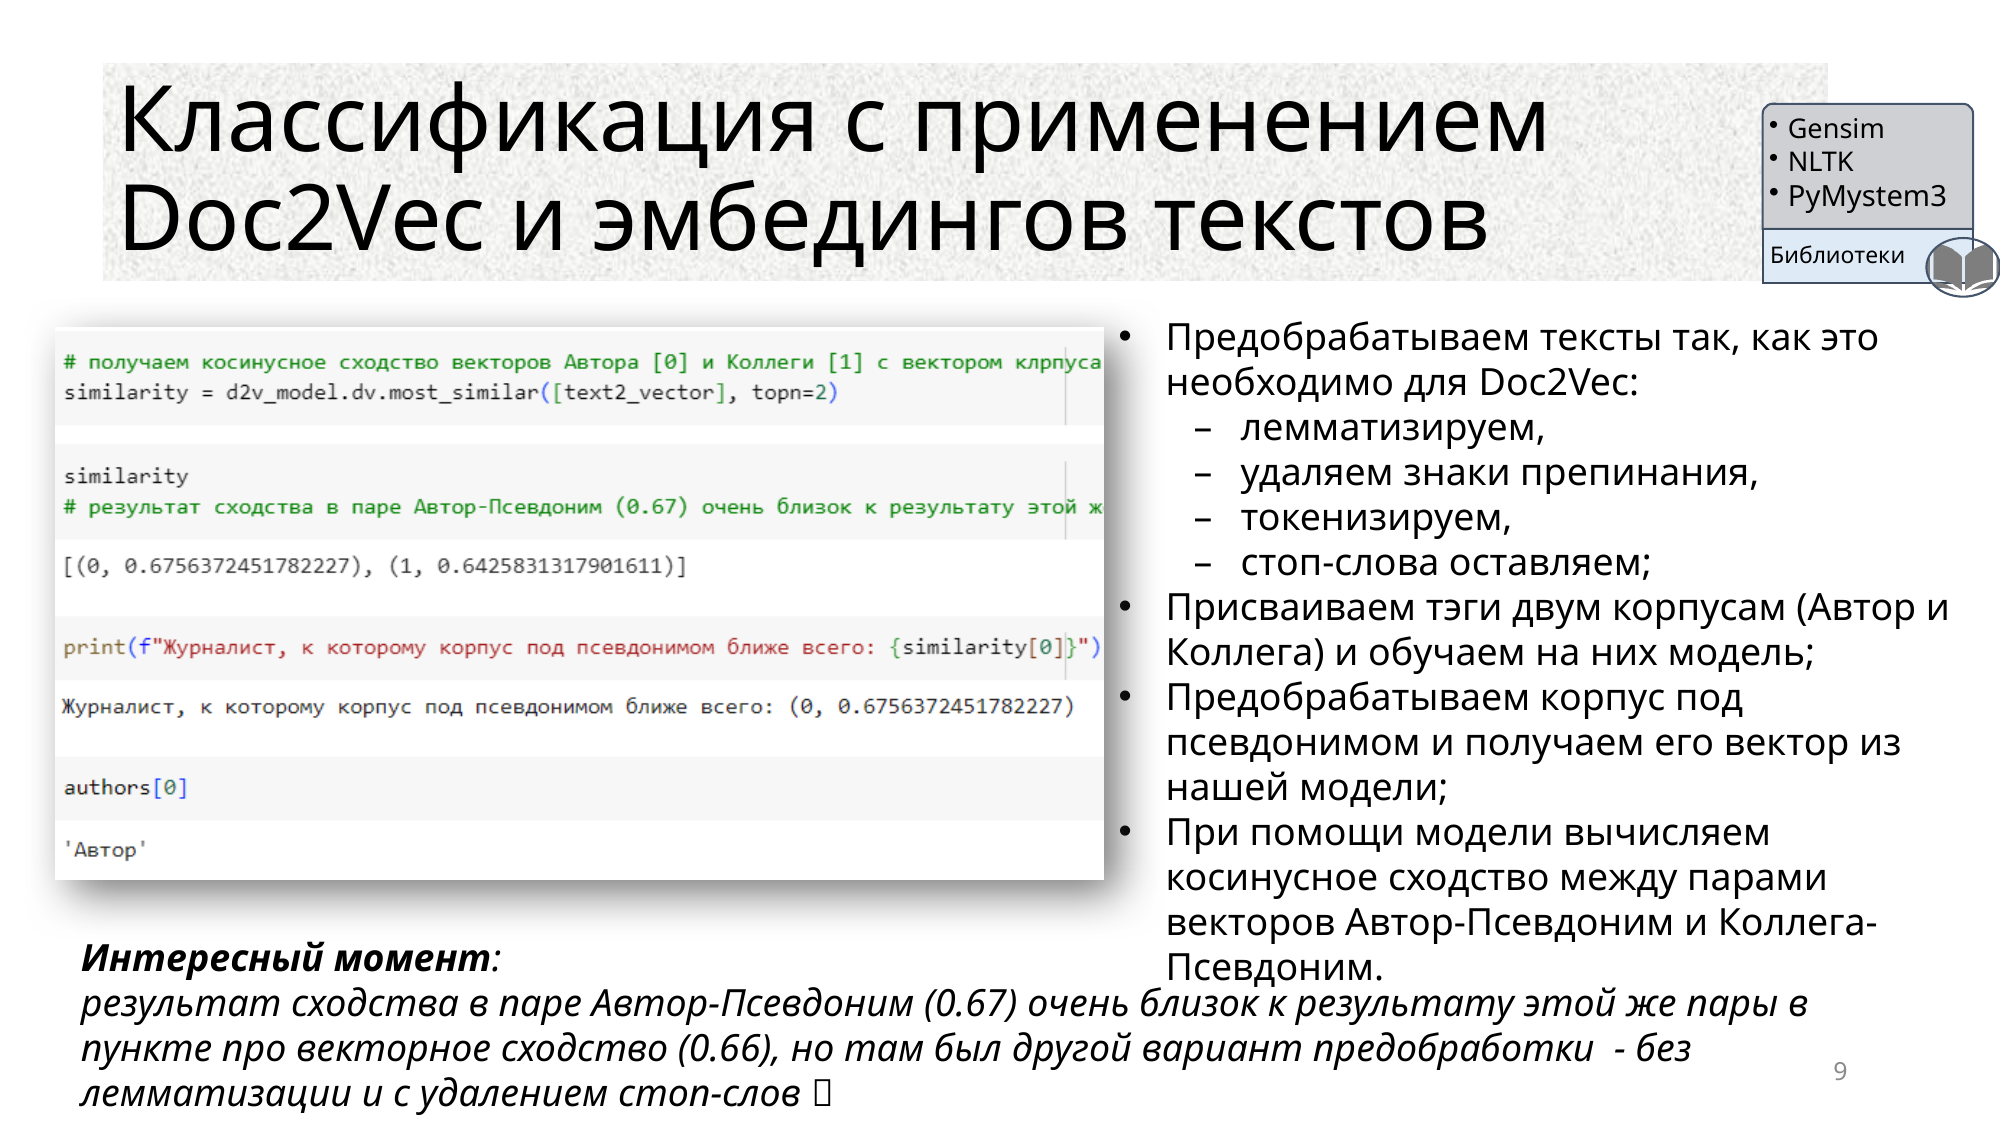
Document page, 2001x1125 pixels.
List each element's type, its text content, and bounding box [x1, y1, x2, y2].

text_box Интересный момент: результат сходства в паре Автор-Псевдоним (0.67) очень близок к результату этой же пары в пункте про векторное сходство (0.66), но там был другой вариант предобработки - без лемматизации и с удалением стоп-слов  [66, 926, 1828, 1125]
text_box Предобрабатываем тексты так, как это необходимо для Doc2Vec: лемматизируем, удаляем знаки препинания, токенизируем, стоп-слова оставляем; Присваиваем тэги двум корпусам (Автор и Коллега) и обучаем на них модель; Предобрабатываем корпус под псевдонимом и получаем его вектор из нашей модели; При помощи модели вычисляем косинусное сходство между парами векторов Автор-Псевдоним и Коллега-Псевдоним. [1104, 305, 1987, 1125]
picture [55, 327, 1104, 880]
title Классификация с применением Doc2Vec и эмбедингов текстов [102, 63, 1828, 281]
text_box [1762, 103, 2000, 297]
